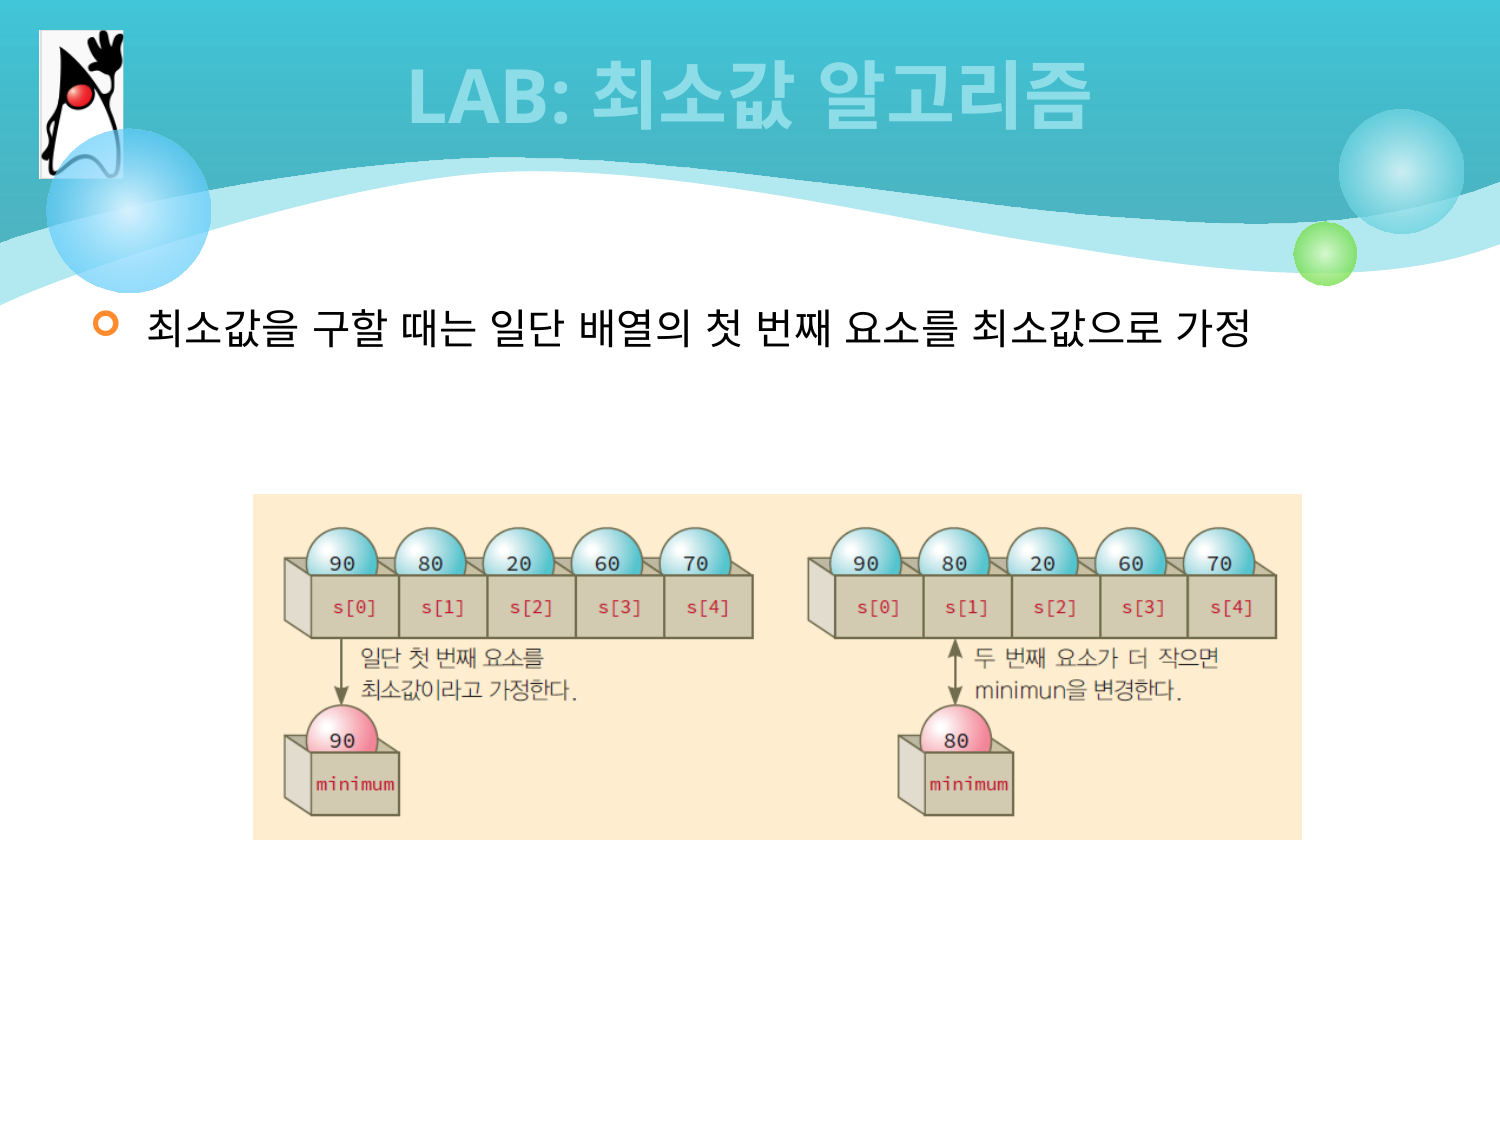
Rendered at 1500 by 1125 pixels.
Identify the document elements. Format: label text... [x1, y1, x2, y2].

picture [252, 493, 1303, 840]
list 최소값을 구할 때는 일단 배열의 첫 번째 요소를 최소값으로 가정 [75, 295, 1425, 1038]
picture [39, 30, 75, 179]
title LAB:최소값 알고리즘 [75, 0, 1425, 188]
